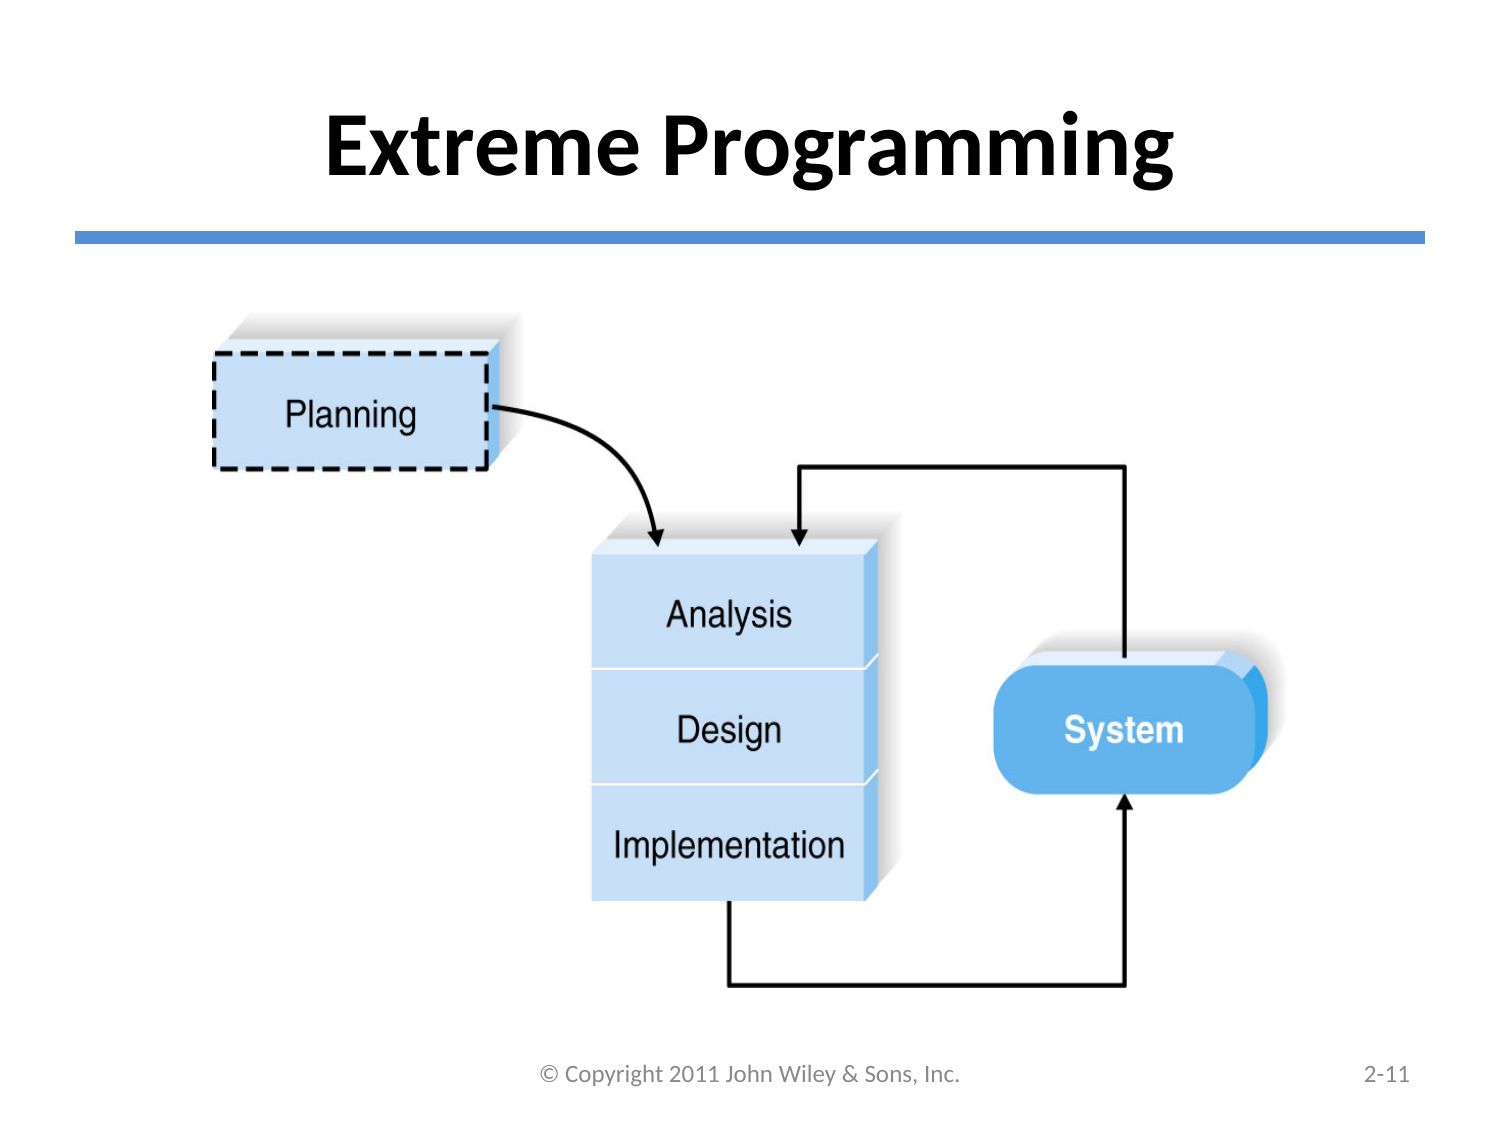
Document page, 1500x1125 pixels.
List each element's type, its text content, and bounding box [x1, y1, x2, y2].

text_box © Copyright 2011 John Wiley & Sons, Inc. [512, 1042, 988, 1103]
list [212, 312, 1288, 988]
text_box 2-11 [1074, 1042, 1425, 1103]
title Extreme Programming [75, 45, 1425, 233]
